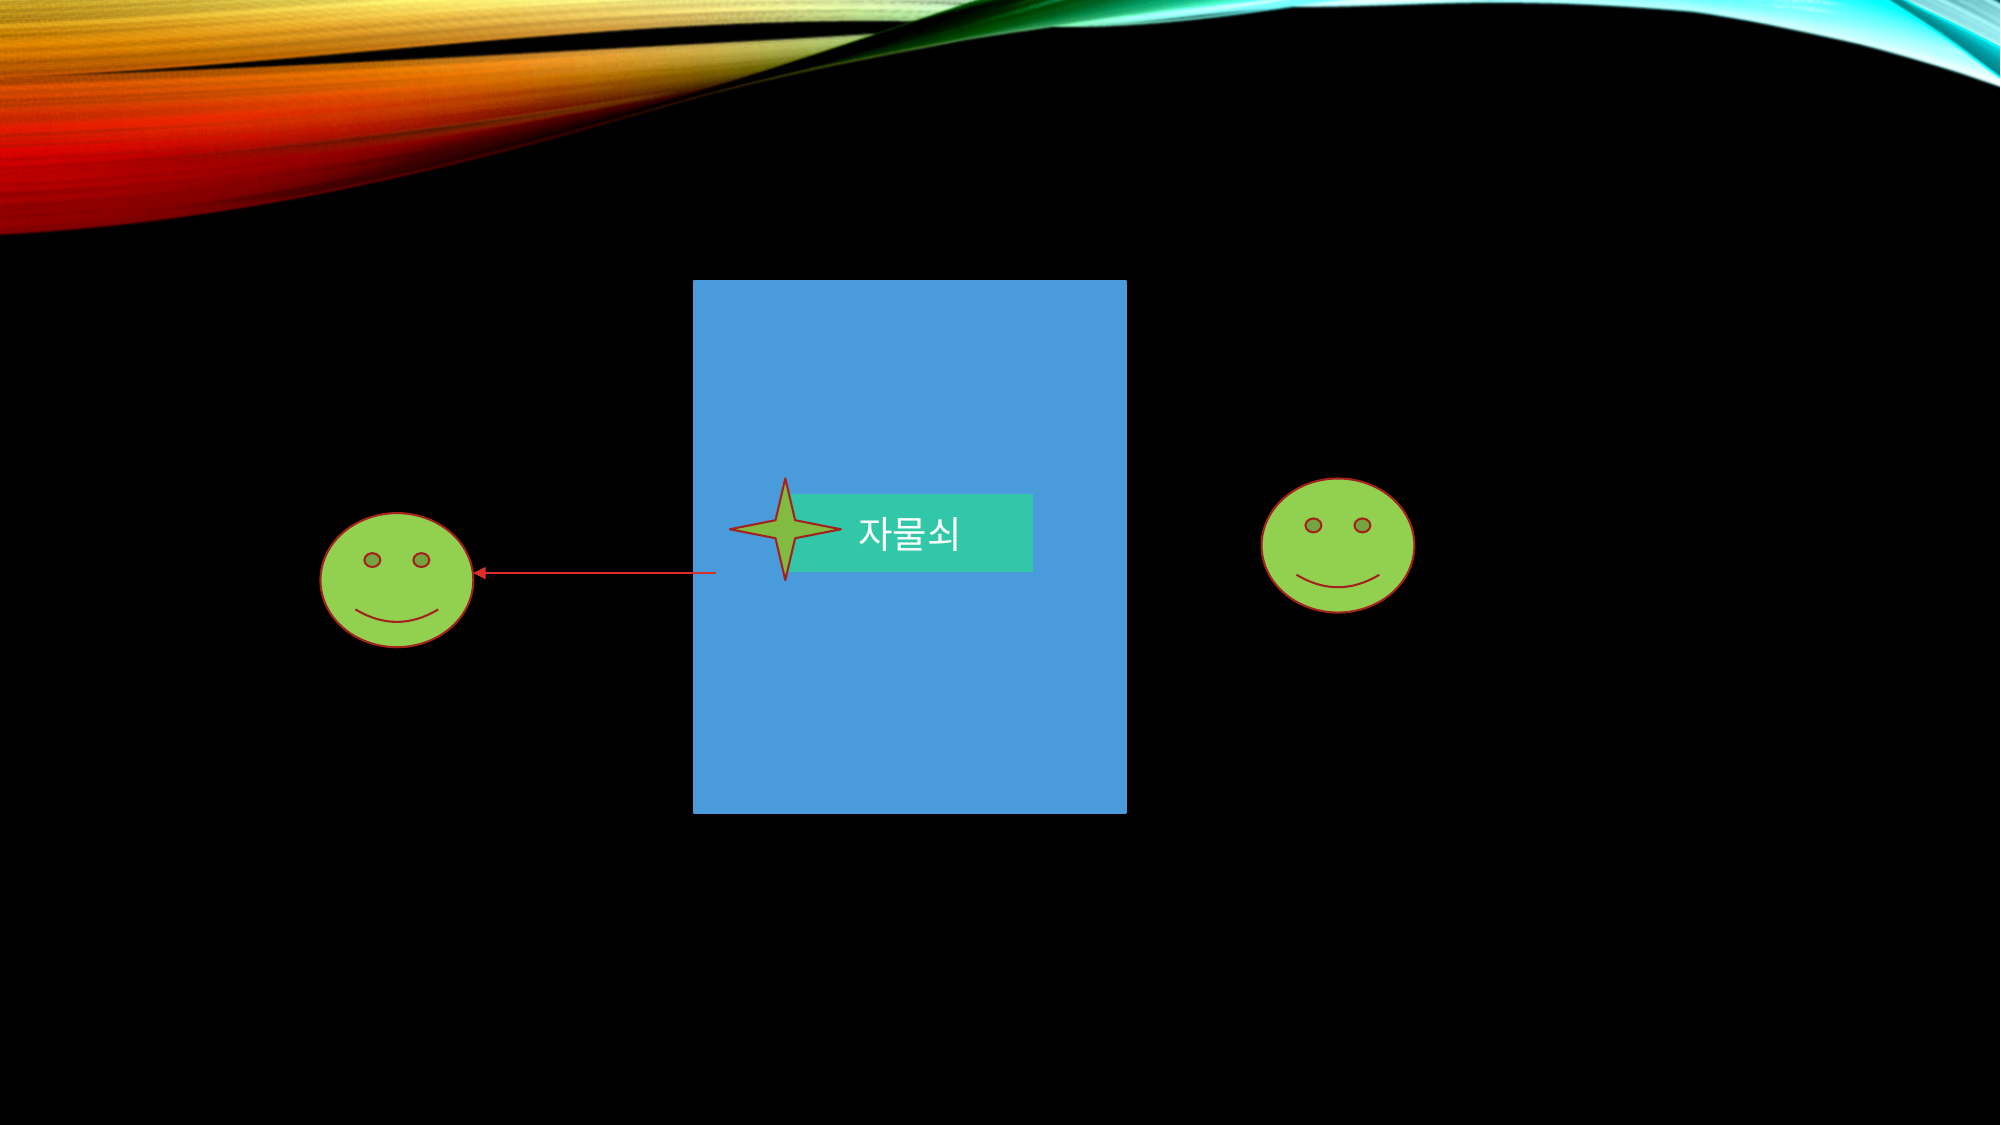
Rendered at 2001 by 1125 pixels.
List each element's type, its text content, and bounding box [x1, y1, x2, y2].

text_box 자물쇠 [789, 492, 1035, 574]
text_box [1260, 477, 1416, 614]
text_box [319, 512, 475, 649]
text_box [693, 280, 1127, 814]
text_box [728, 477, 842, 582]
picture [0, 0, 2000, 237]
